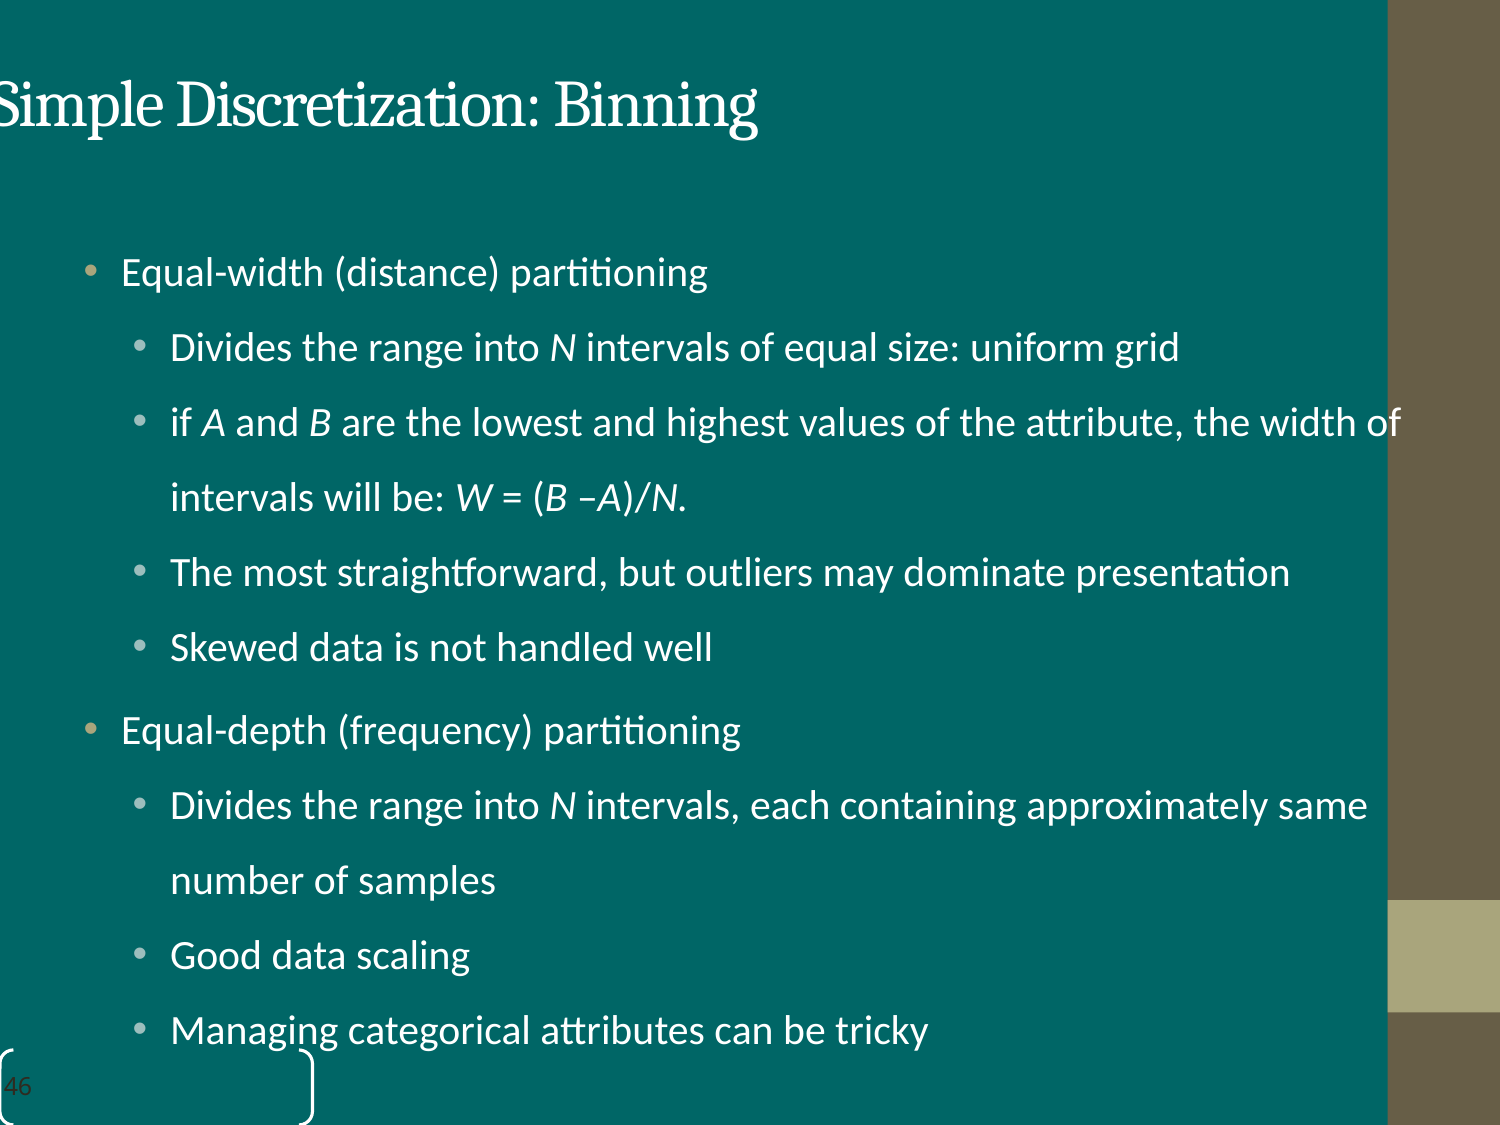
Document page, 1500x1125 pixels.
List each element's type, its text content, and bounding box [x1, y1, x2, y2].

slide_number 46 [0, 1048, 315, 1125]
list Equal-width (distance) partitioning Divides the range into N intervals of equal size: uniform grid if A and B are the lowest and highest values of the attribute, the width of intervals will be: W = (B –A)/N. The most straightforward, but outliers may dominate presentation Skewed data is not handled well Equal-depth (frequency) partitioning Divides the range into N intervals, each containing approximately same number of samples Good data scaling Managing categorical attributes can be tricky [50, 212, 1438, 1063]
title Simple Discretization: Binning [0, 50, 1500, 150]
